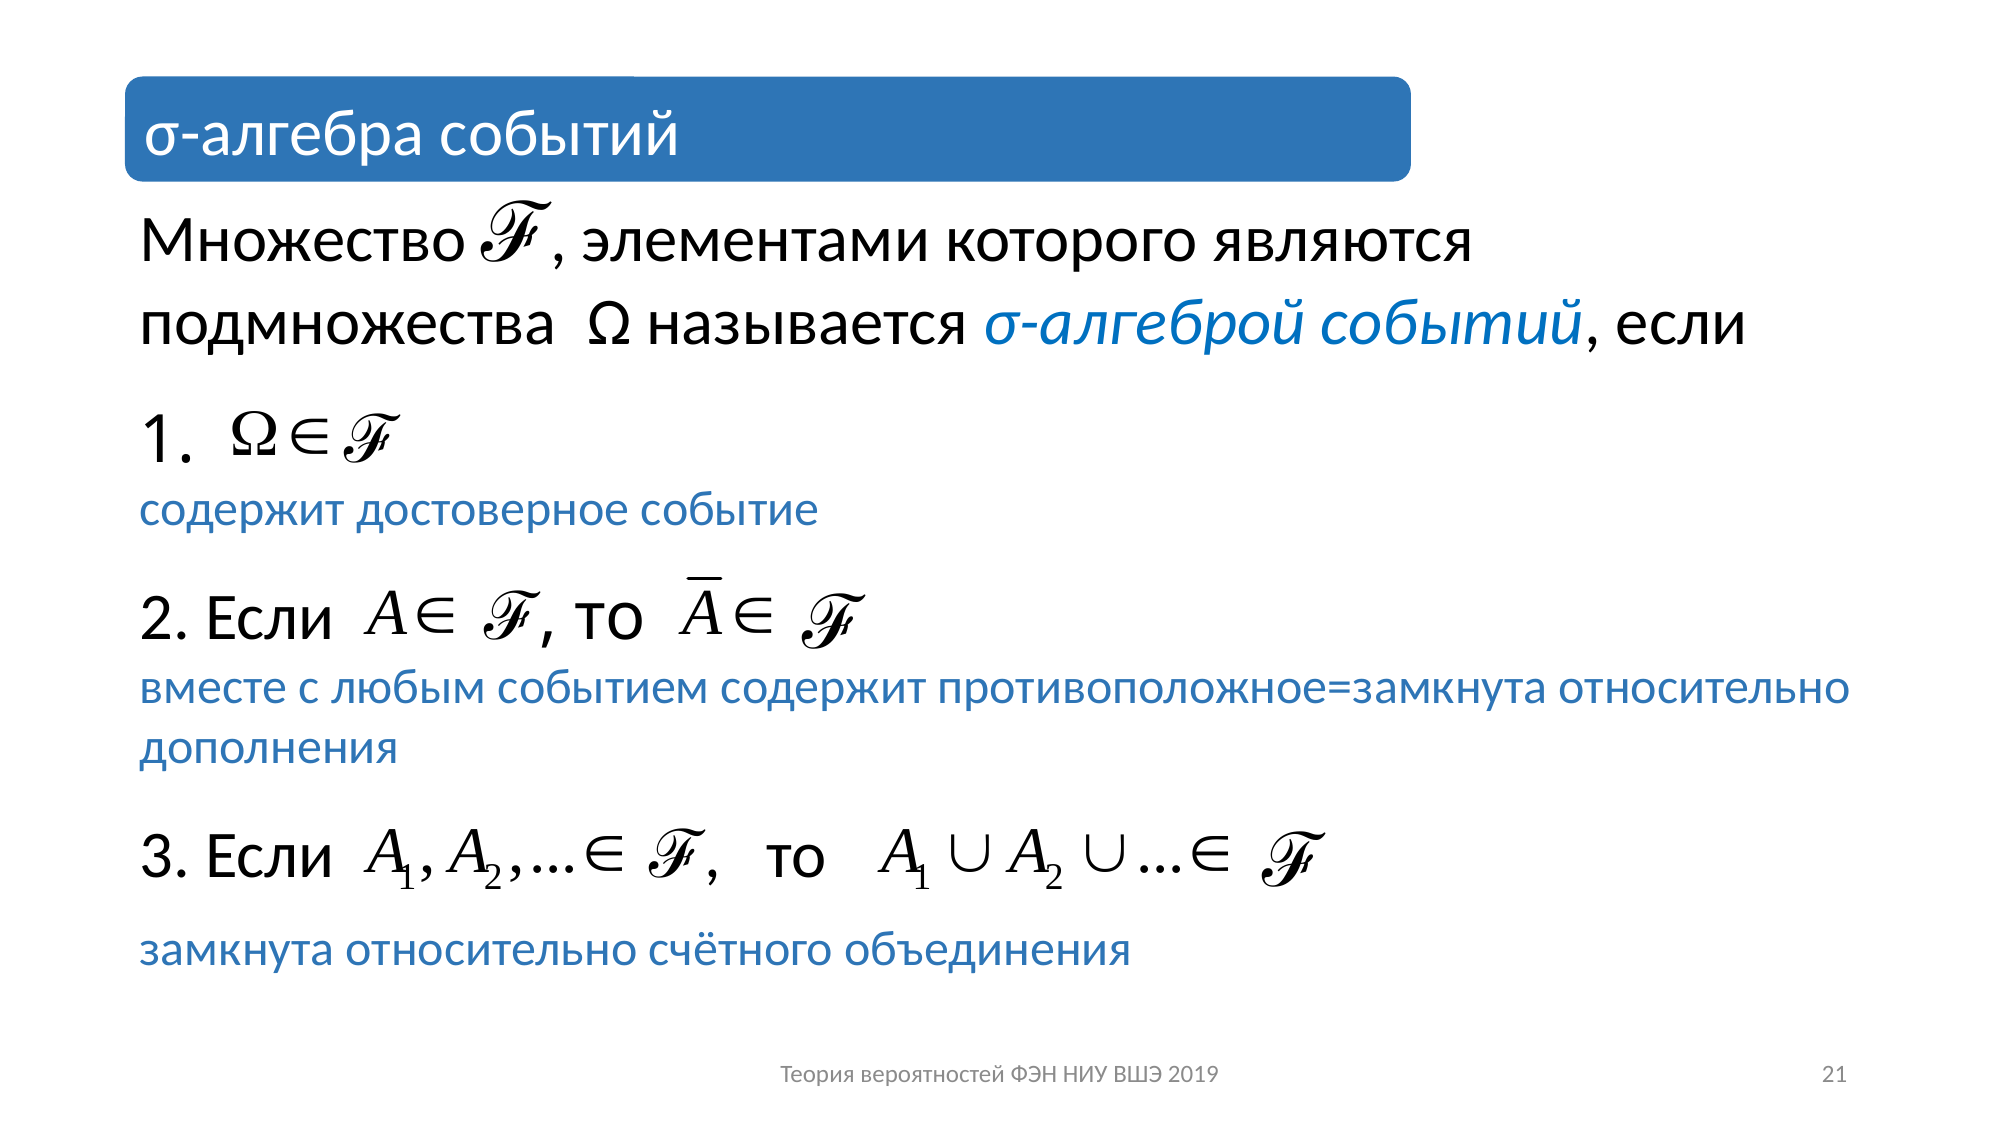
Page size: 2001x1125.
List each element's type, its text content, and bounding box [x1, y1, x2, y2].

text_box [351, 574, 467, 646]
footer Теория вероятностей ФЭН НИУ ВШЭ 2019 [662, 1042, 1338, 1103]
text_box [351, 807, 635, 905]
slide_number 21 [1412, 1042, 1863, 1103]
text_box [866, 807, 1242, 905]
text_box ℱ [788, 516, 896, 682]
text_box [220, 395, 342, 467]
text_box Множество ℱ, элементами которого являются подмножества Ω называется σ-алгеброй событий, если ℱ содержит достоверное событие 2. Если ℱ, то вместе с любым событием содержит противоположное=замкнута относительно дополнения 3. Если ℱ, то замкнута относительно счётного объединения [125, 170, 1913, 983]
text_box σ-алгебра событий [124, 76, 1411, 182]
text_box ℱ [1247, 753, 1355, 919]
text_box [667, 563, 783, 646]
